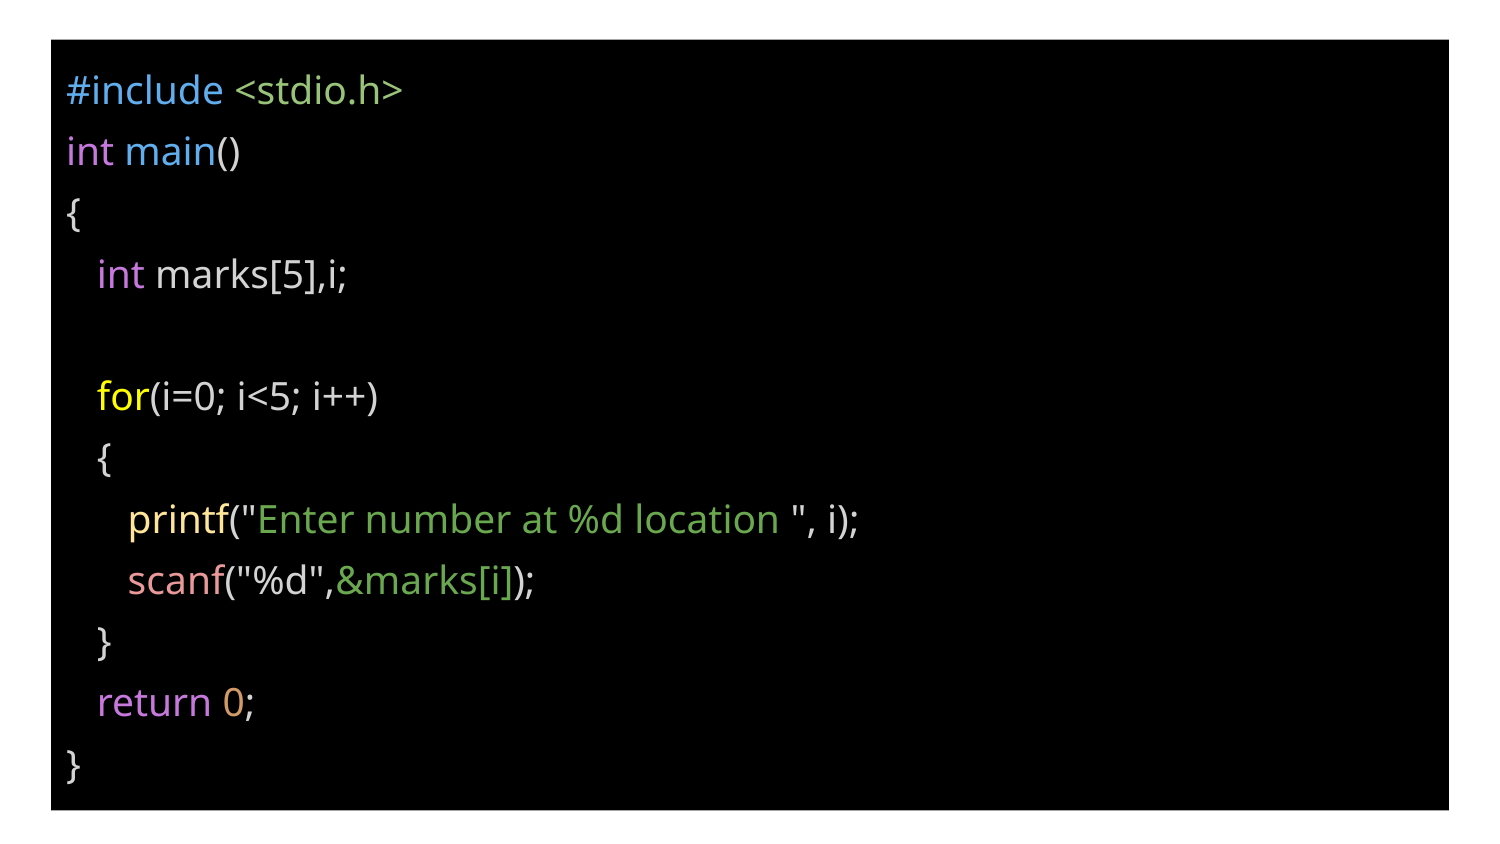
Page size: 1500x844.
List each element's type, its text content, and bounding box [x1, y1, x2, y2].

list #include <stdio.h> int main() { int marks[5],i; for(i=0; i<5; i++) { printf("Enter number at %d location ", i); scanf("%d",&marks[i]); } return 0; } [51, 39, 1449, 811]
